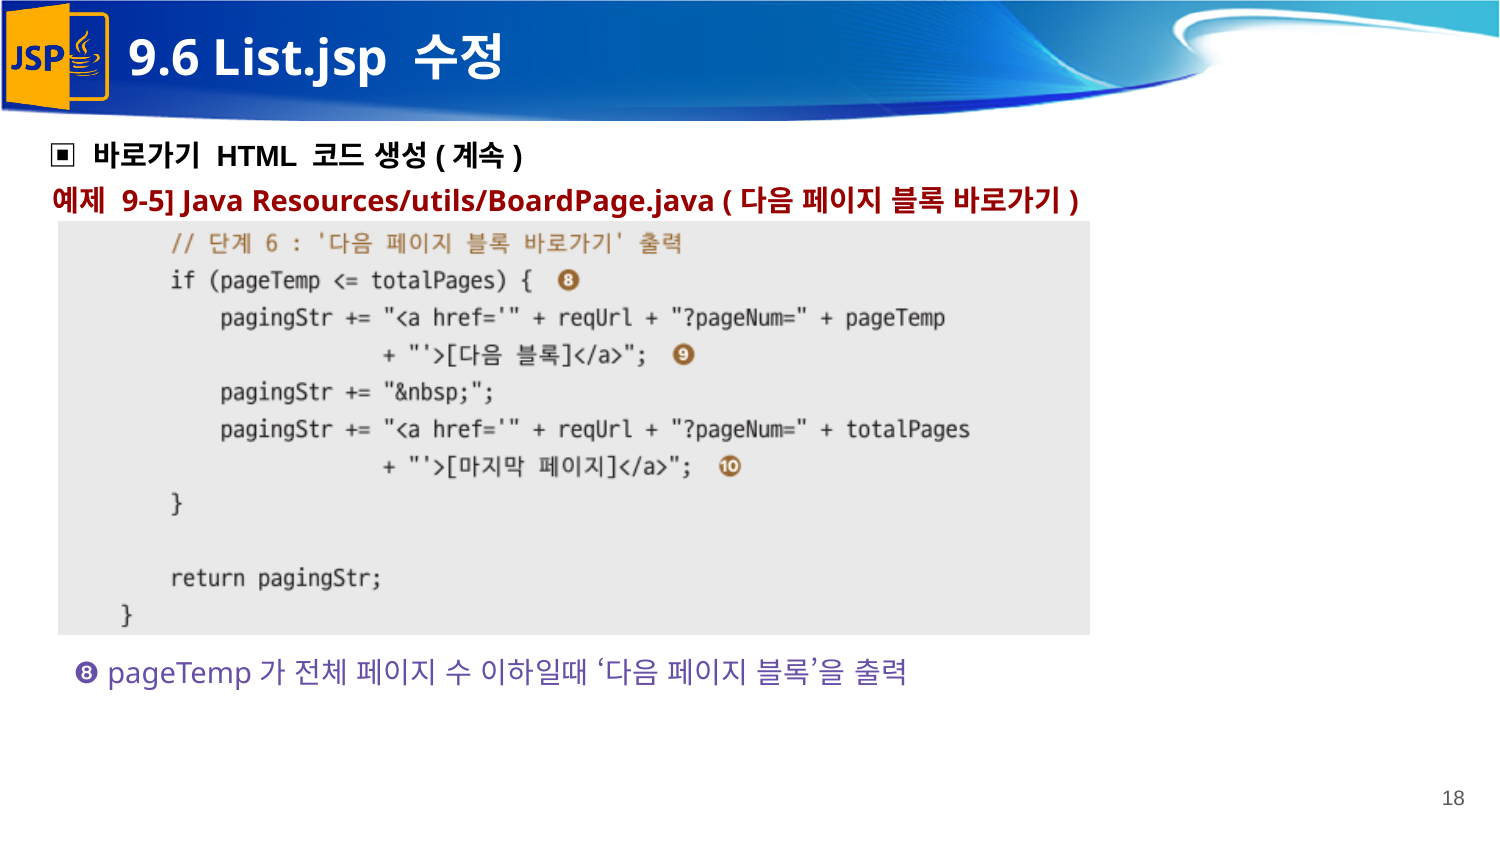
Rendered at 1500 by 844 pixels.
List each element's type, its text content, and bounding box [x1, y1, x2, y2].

text_box ❽ pageTemp가 전체 페이지 수 이하일때 ‘다음 페이지 블록’을 출력 [58, 634, 1411, 729]
text_box ▣ 바로가기 HTML 코드 생성(계속) [33, 117, 1432, 398]
text_box 예제 9-5] Java Resources/utils/BoardPage.java (다음 페이지 블록 바로가기) [37, 161, 1184, 227]
title 9.6 List.jsp 수정 [113, 10, 1500, 105]
picture [0, 0, 1500, 121]
picture [58, 221, 1091, 635]
slide_number ‹#› [1389, 764, 1480, 830]
